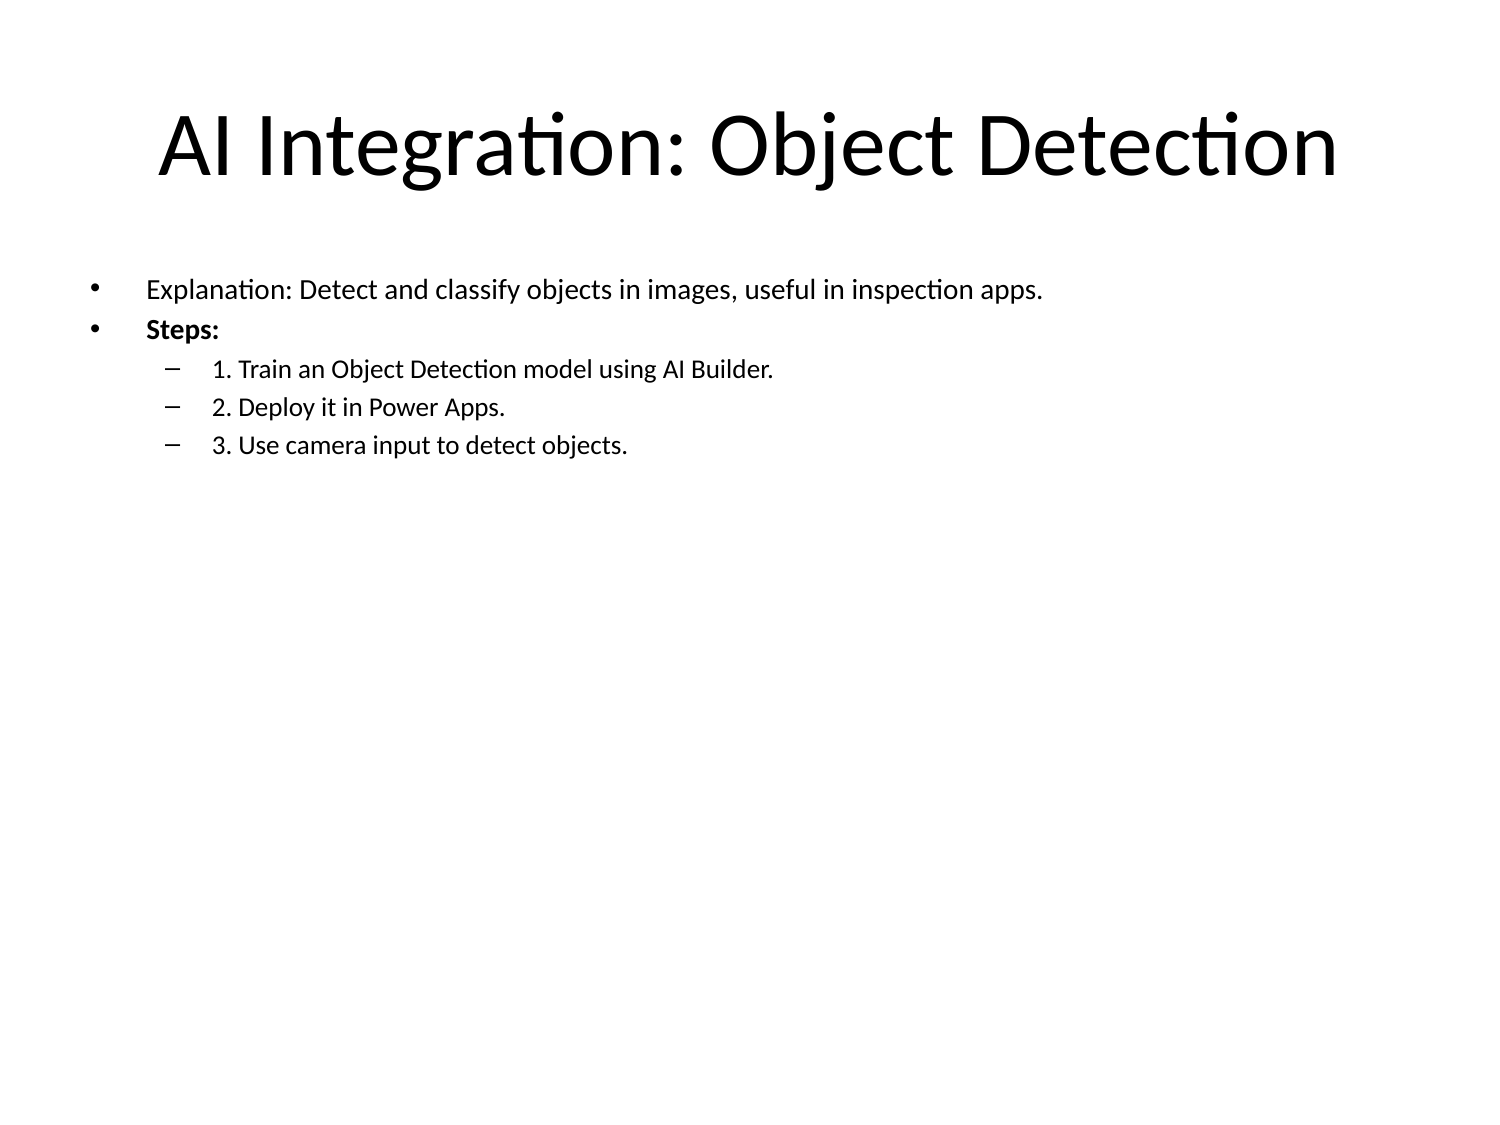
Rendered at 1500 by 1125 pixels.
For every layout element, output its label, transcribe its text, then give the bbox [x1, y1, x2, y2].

title AI Integration: Object Detection [75, 45, 1425, 233]
list Explanation: Detect and classify objects in images, useful in inspection apps. Steps: 1. Train an Object Detection model using AI Builder. 2. Deploy it in Power Apps. 3. Use camera input to detect objects. [75, 262, 1425, 1005]
